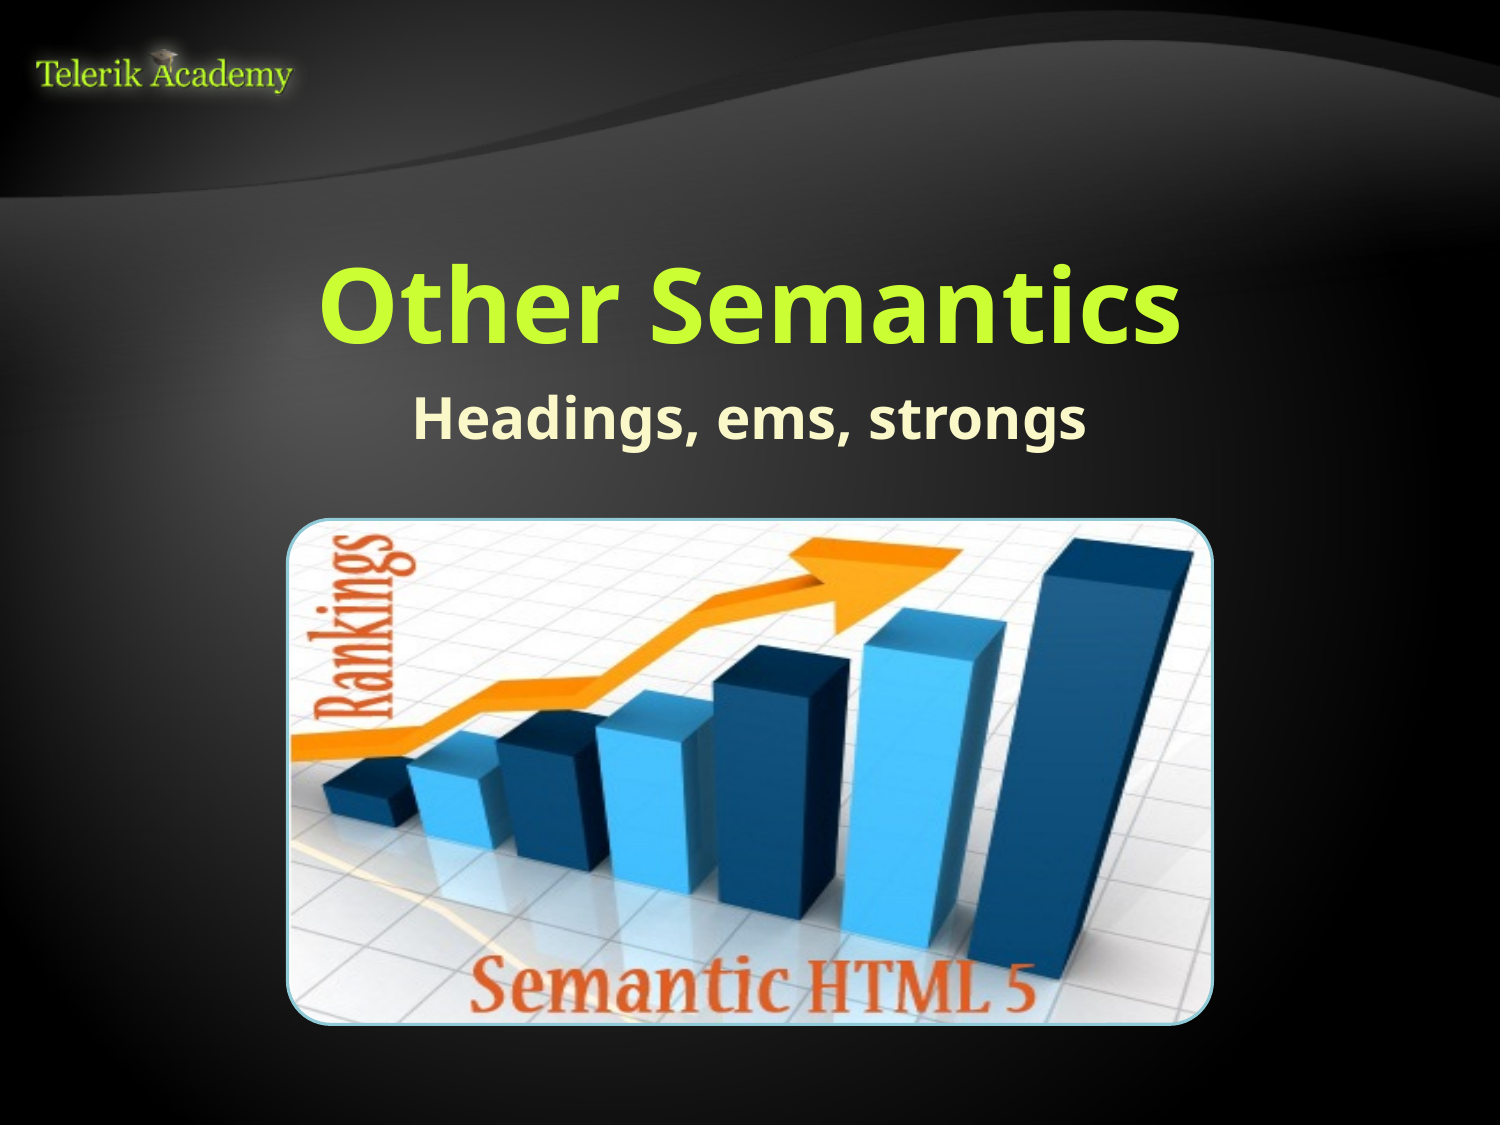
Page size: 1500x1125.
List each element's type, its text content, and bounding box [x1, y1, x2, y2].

title Other Semantics [99, 249, 1400, 363]
picture [0, 0, 1500, 1125]
subtitle Headings, ems, strongs [99, 369, 1400, 463]
